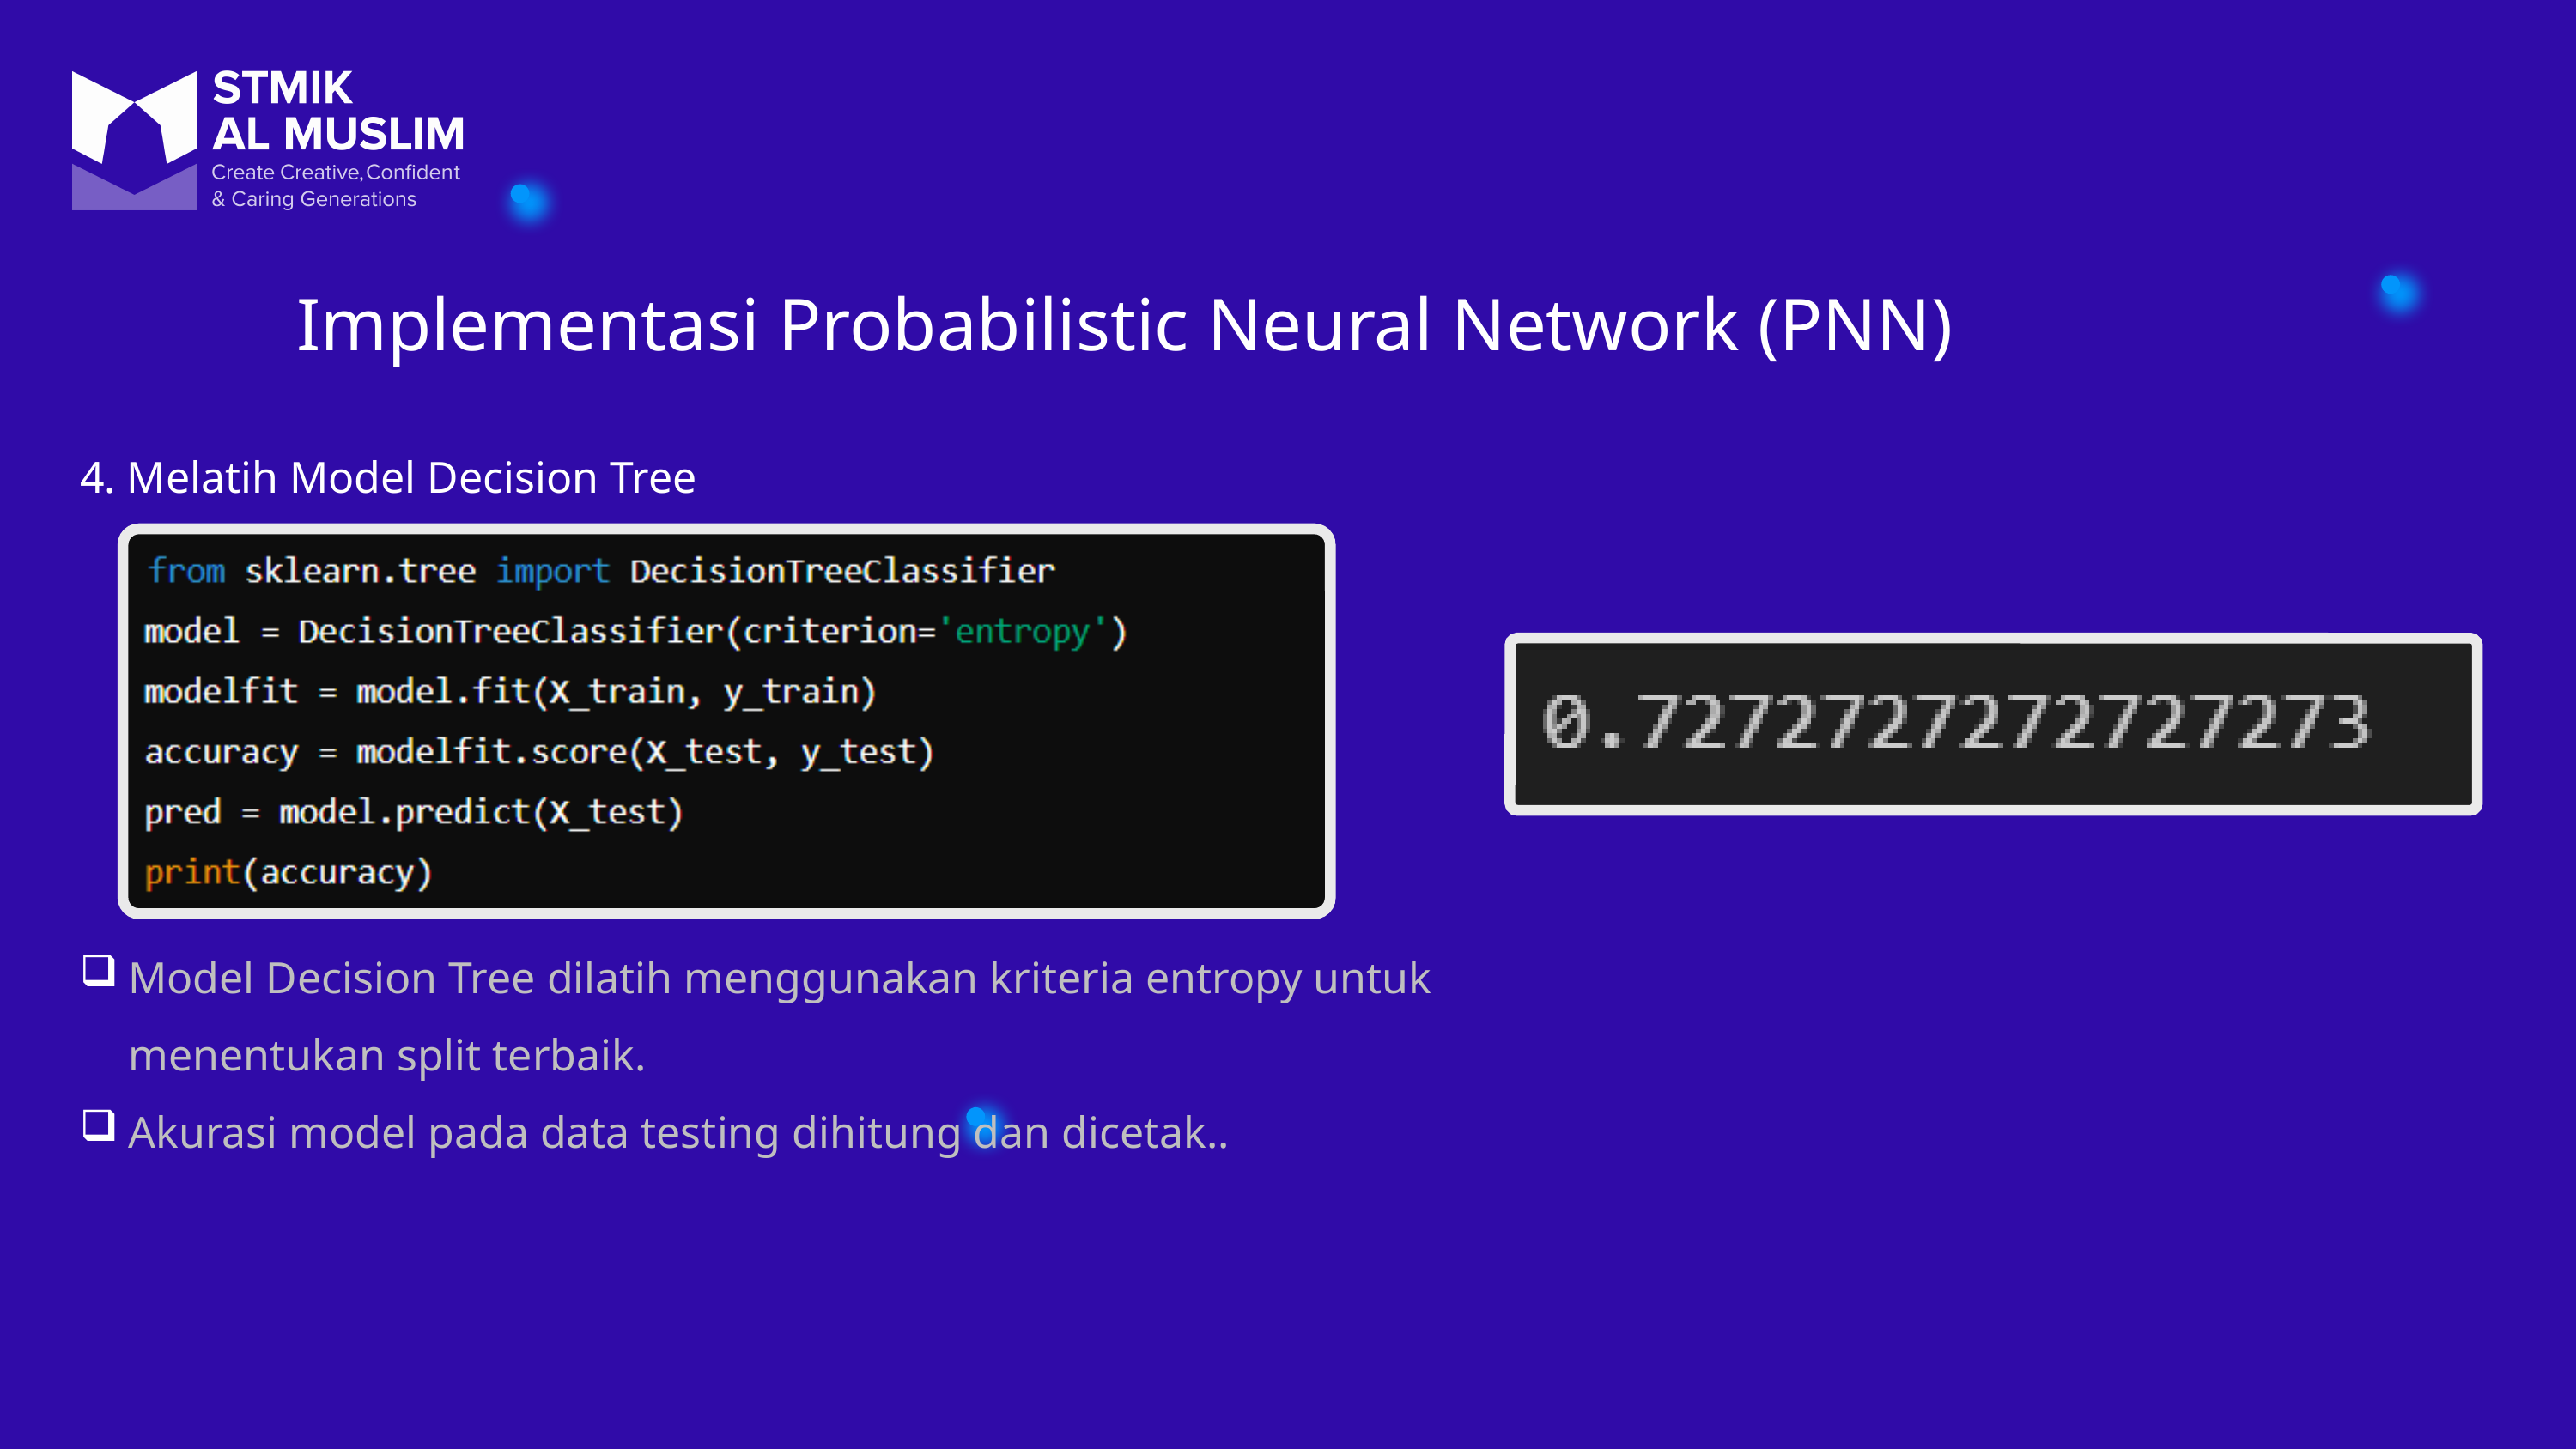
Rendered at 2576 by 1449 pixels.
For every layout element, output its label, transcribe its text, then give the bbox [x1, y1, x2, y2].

picture [122, 528, 1331, 914]
text_box Implementasi Probabilistic Neural Network (PNN) [283, 272, 2293, 372]
picture [1510, 638, 2478, 811]
text_box 4. Melatih Model Decision Tree [67, 443, 1309, 508]
text_box Model Decision Tree dilatih menggunakan kriteria entropy untuk menentukan split terbaik. Akurasi model pada data testing dihitung dan dicetak.. [67, 919, 1688, 1164]
picture [45, 32, 491, 248]
